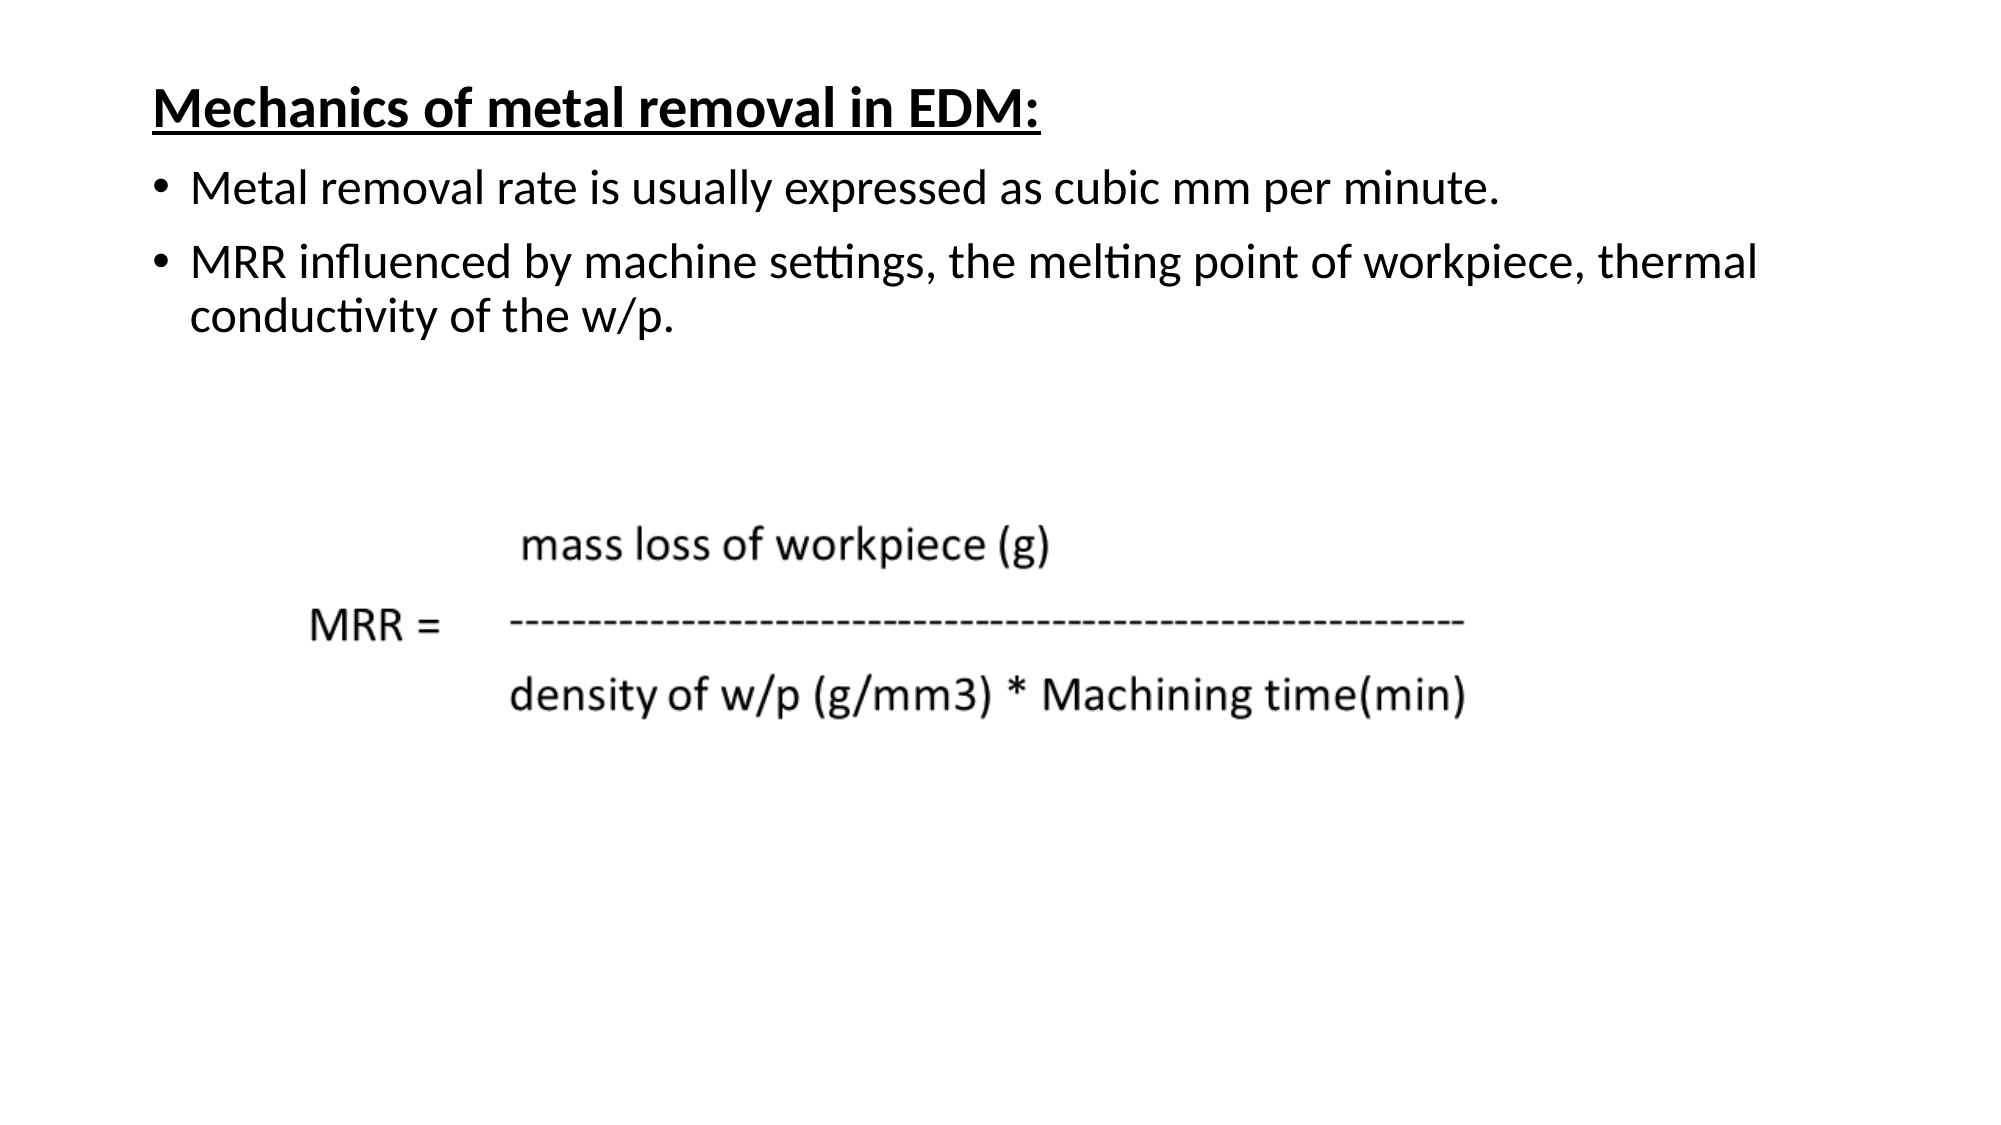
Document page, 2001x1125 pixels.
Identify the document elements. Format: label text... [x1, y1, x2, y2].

picture [267, 587, 451, 683]
picture [473, 491, 1527, 779]
list Mechanics of metal removal in EDM: Metal removal rate is usually expressed as cubic mm per minute. MRR influenced by machine settings, the melting point of workpiece, thermal conductivity of the w/p. [137, 69, 1863, 1015]
